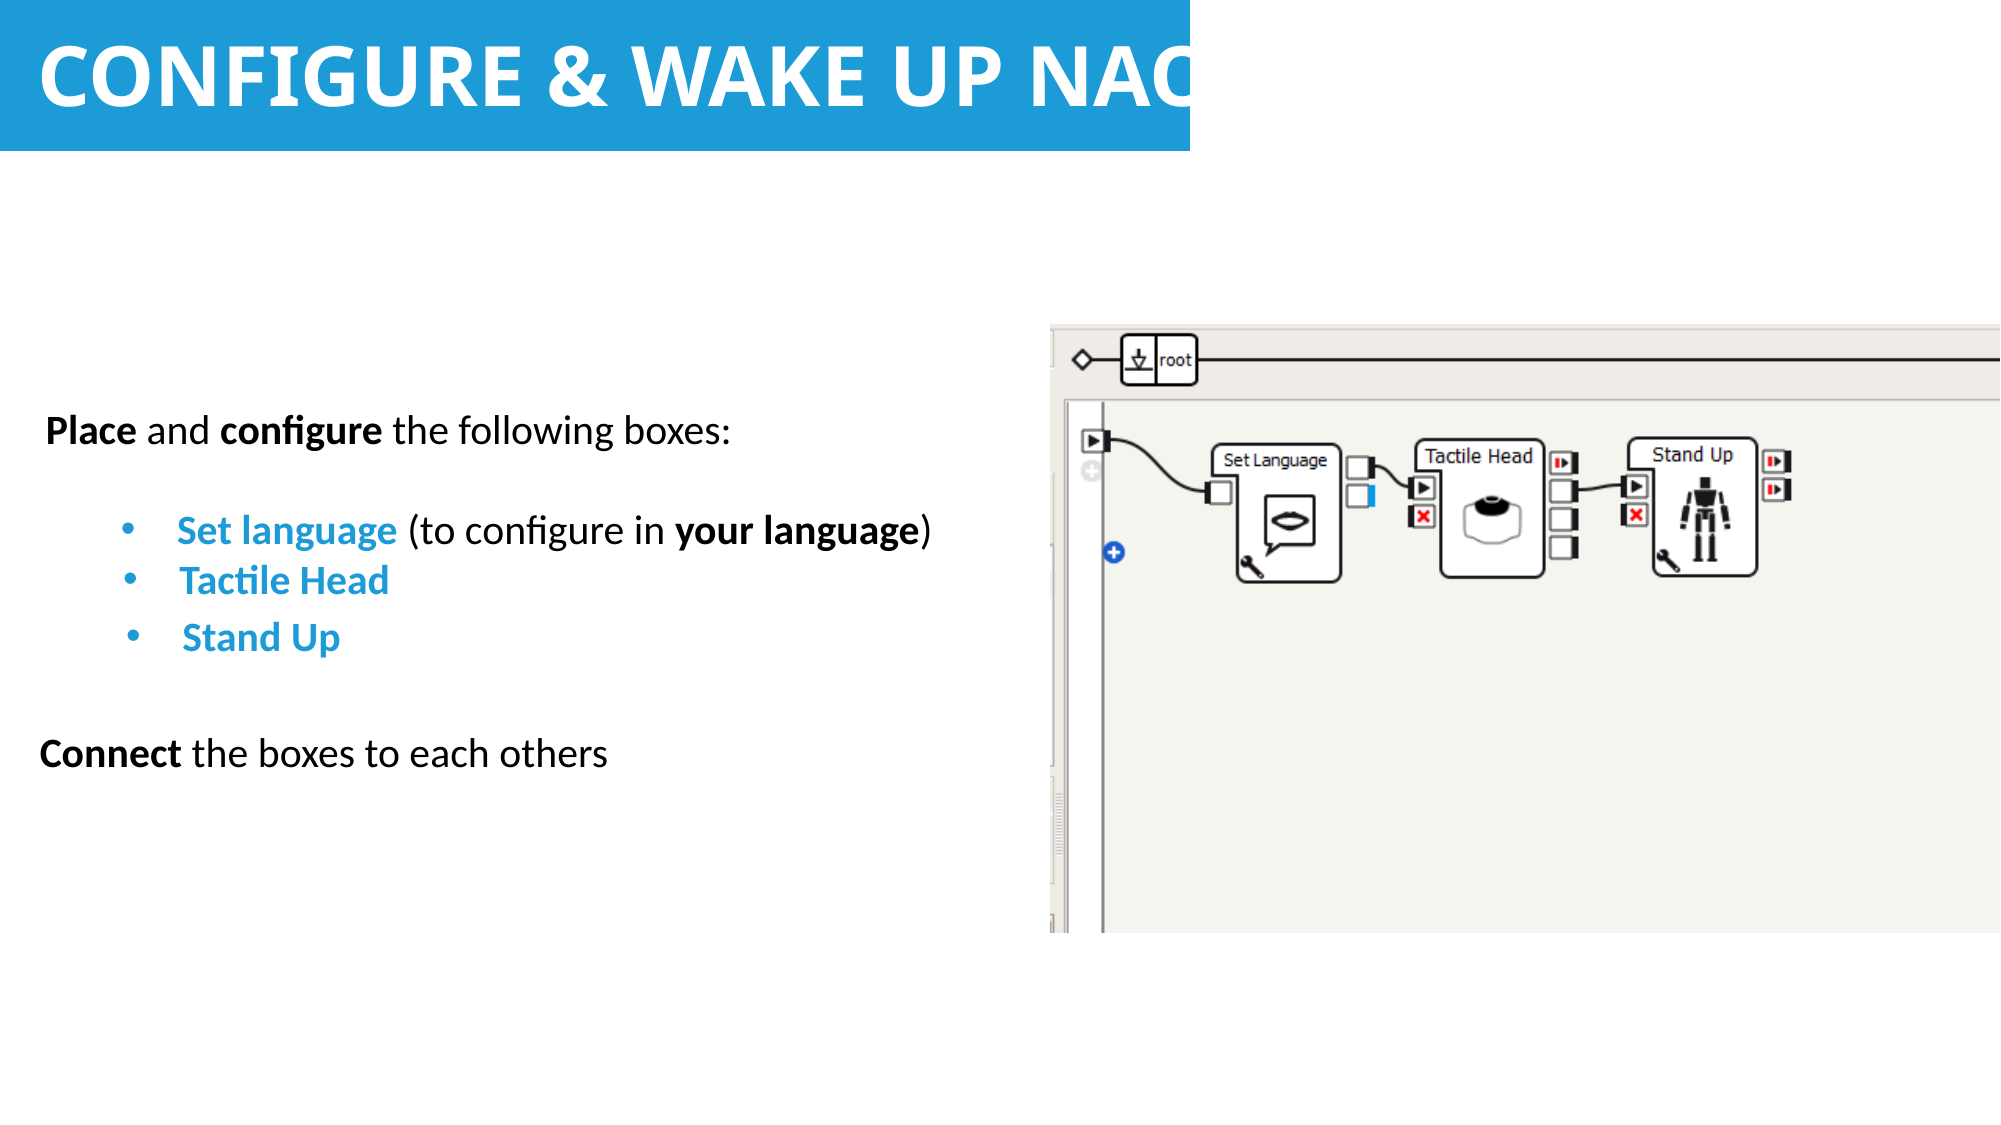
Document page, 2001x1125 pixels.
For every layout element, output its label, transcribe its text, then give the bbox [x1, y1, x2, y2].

text_box Tactile Head [33, 545, 1034, 611]
picture [1050, 324, 2000, 933]
text_box Connect the boxes to each others [24, 718, 624, 784]
text_box [0, 0, 1192, 153]
text_box Place and configure the following boxes: Set language (to configure in your language) [31, 395, 1050, 561]
text_box CONFIGURE & WAKE UP NAO [22, 15, 1456, 130]
text_box Stand Up [36, 602, 1037, 718]
